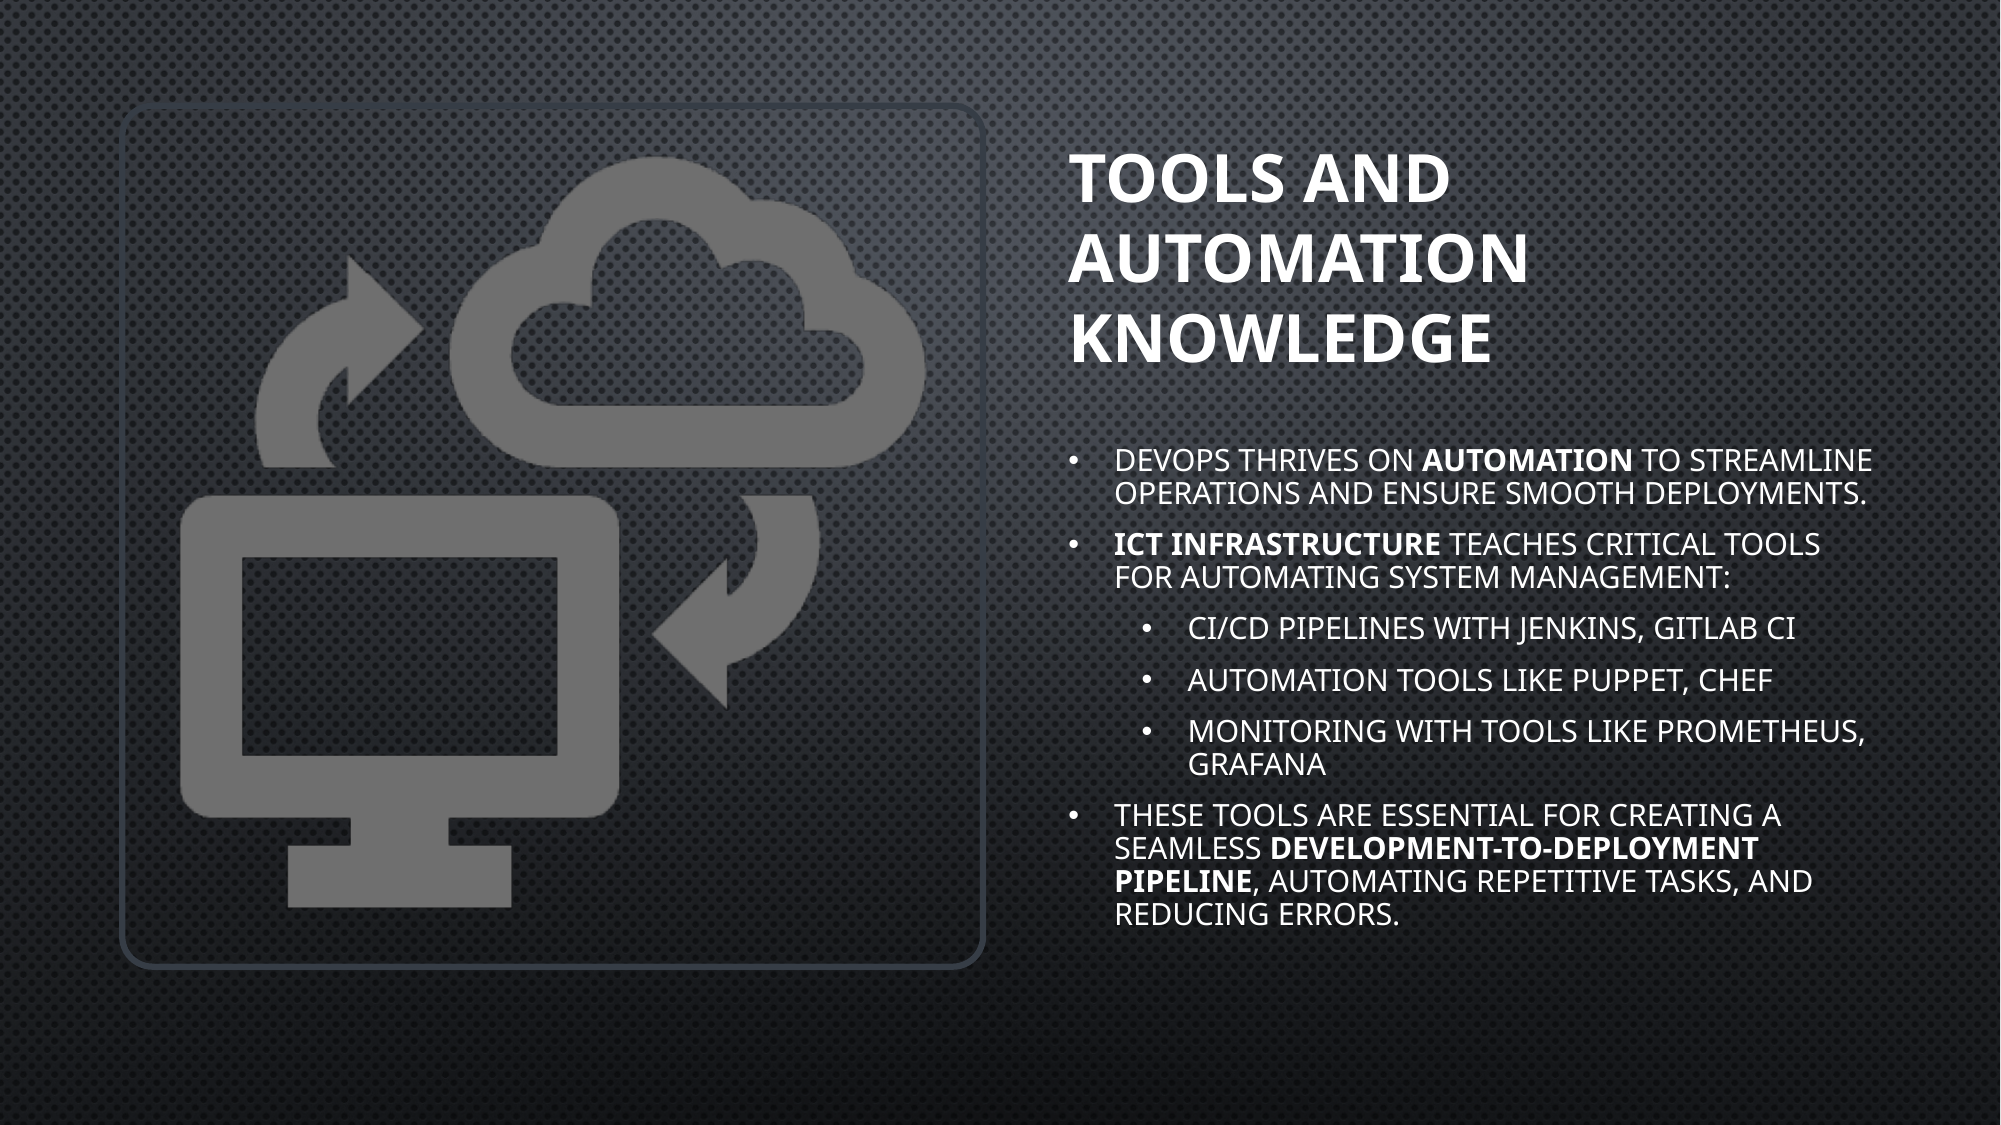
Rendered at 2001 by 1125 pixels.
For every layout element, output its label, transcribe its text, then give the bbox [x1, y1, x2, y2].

picture [121, 105, 984, 967]
title Tools and Automation Knowledge [1053, 99, 1894, 413]
list DevOps thrives on automation to streamline operations and ensure smooth deployments. ICT Infrastructure teaches critical tools for automating system management: CI/CD pipelines with Jenkins, GitLab CI Automation tools like Puppet, Chef Monitoring with tools like Prometheus, Grafana These tools are essential for creating a seamless development-to-deployment pipeline, automating repetitive tasks, and reducing errors. [1053, 437, 1894, 966]
